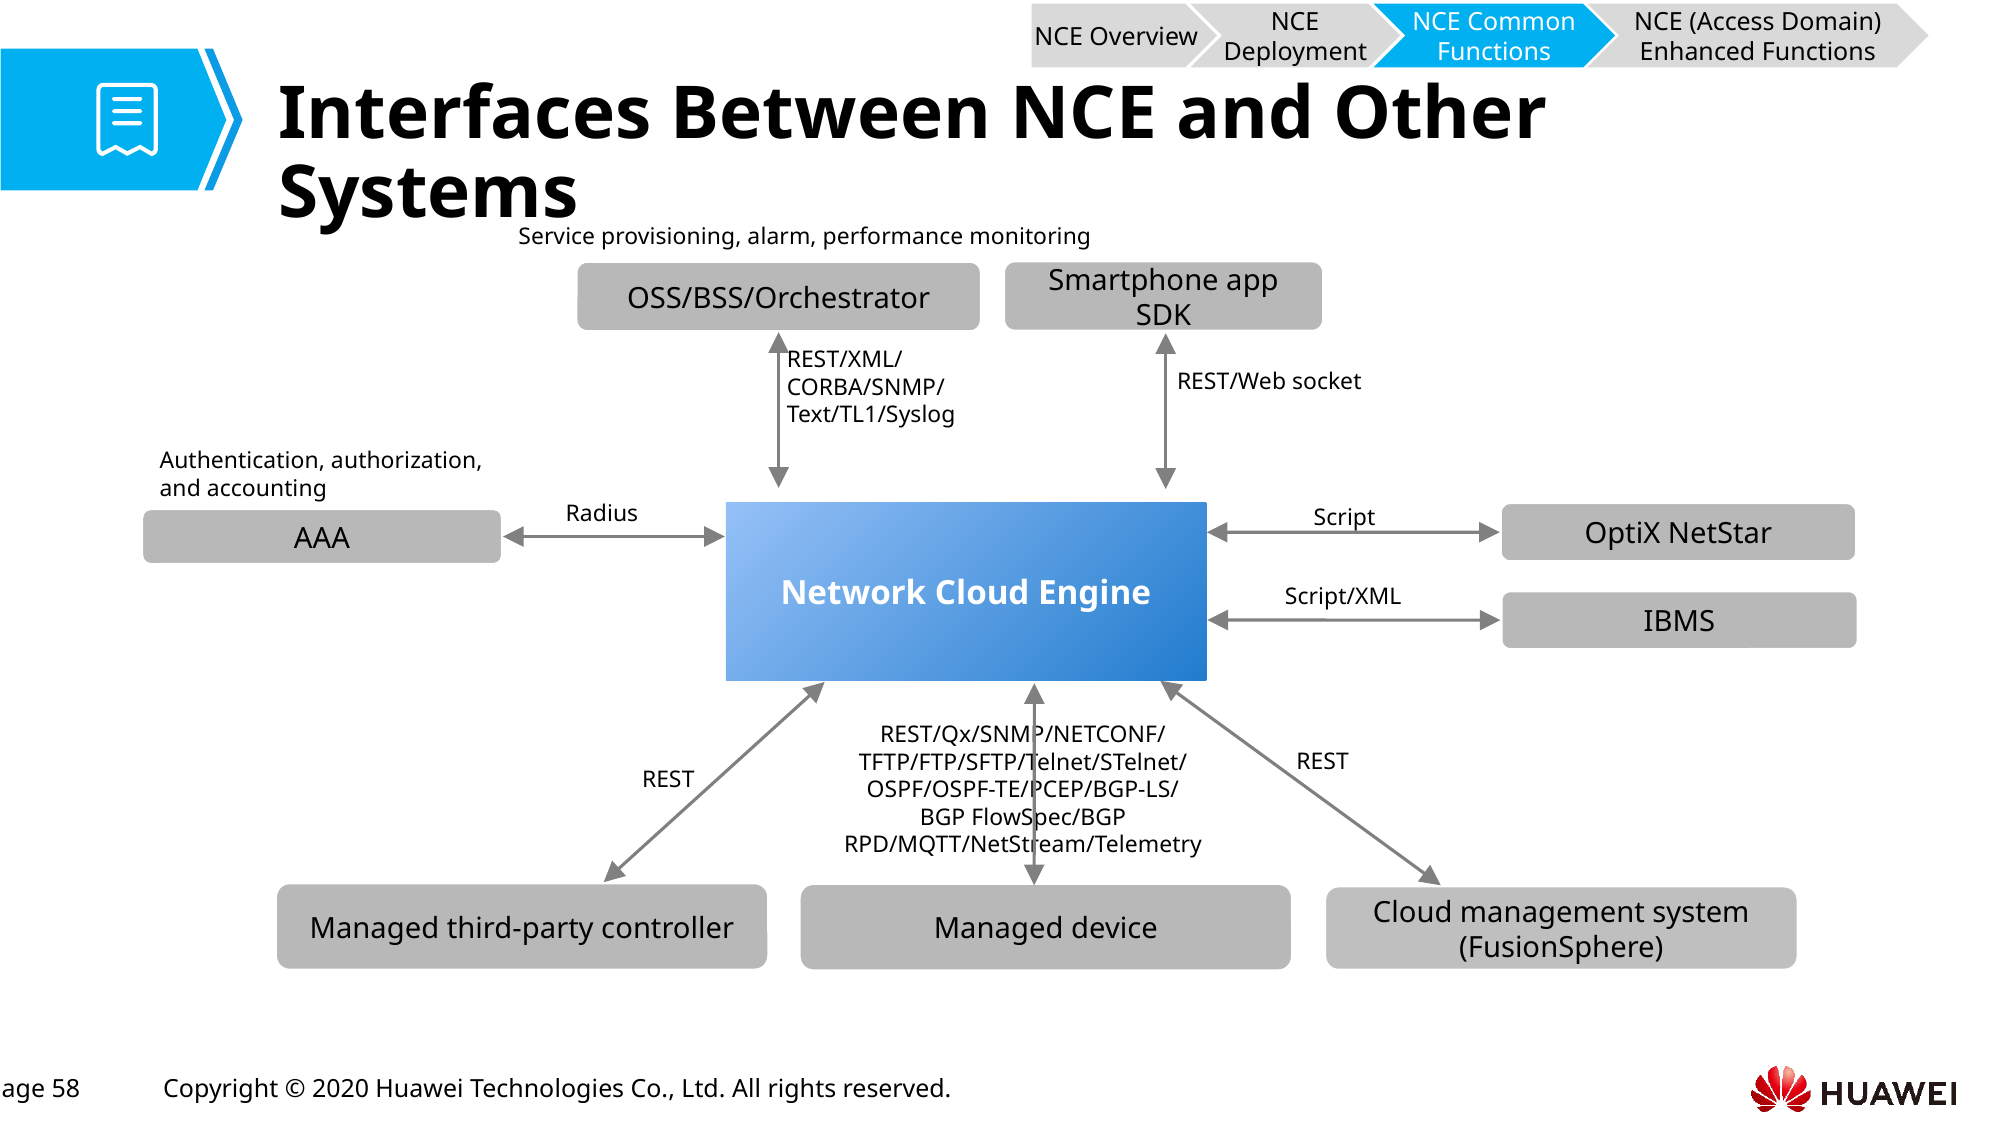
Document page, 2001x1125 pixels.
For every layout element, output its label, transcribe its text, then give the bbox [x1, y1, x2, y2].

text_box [1031, 3, 1929, 68]
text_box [141, 214, 1859, 972]
picture [1751, 1066, 1956, 1112]
title Interfaces Between NCE and Other Systems [261, 67, 1875, 173]
